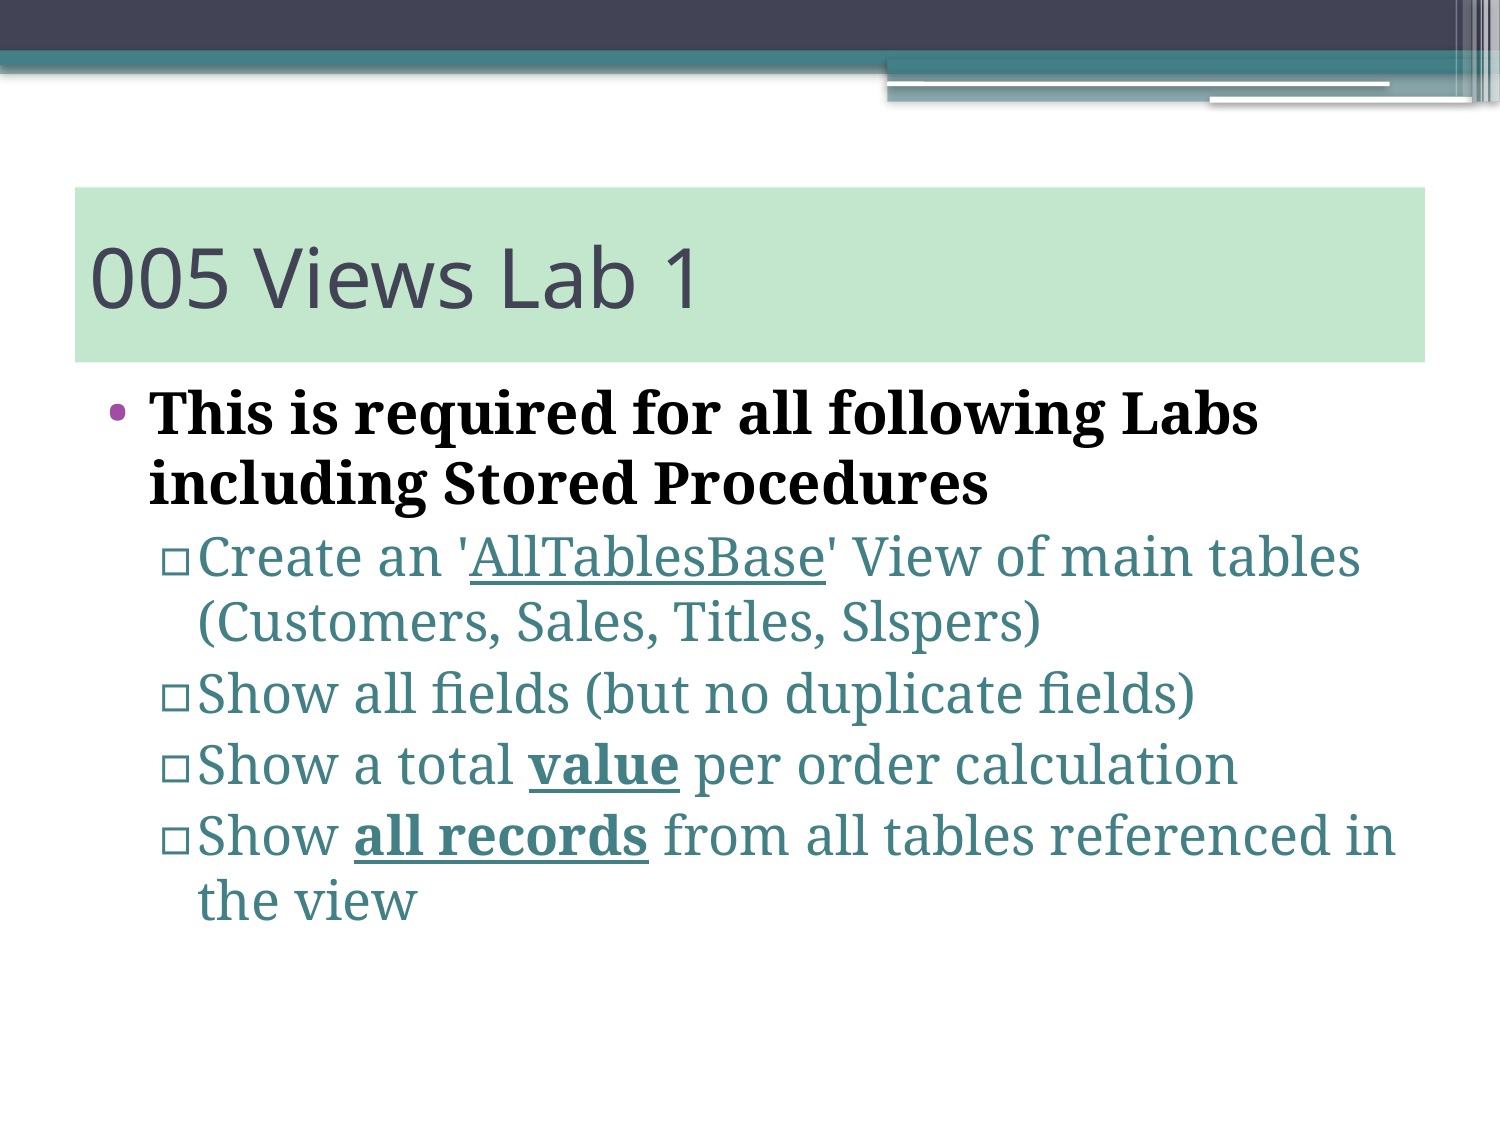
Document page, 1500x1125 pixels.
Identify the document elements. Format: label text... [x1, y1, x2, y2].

title 005 Views Lab 1 [75, 187, 1425, 363]
list This is required for all following Labs including Stored Procedures Create an 'AllTablesBase' View of main tables (Customers, Sales, Titles, Slspers) Show all fields (but no duplicate fields) Show a total value per order calculation Show all records from all tables referenced in the view [75, 368, 1425, 1079]
